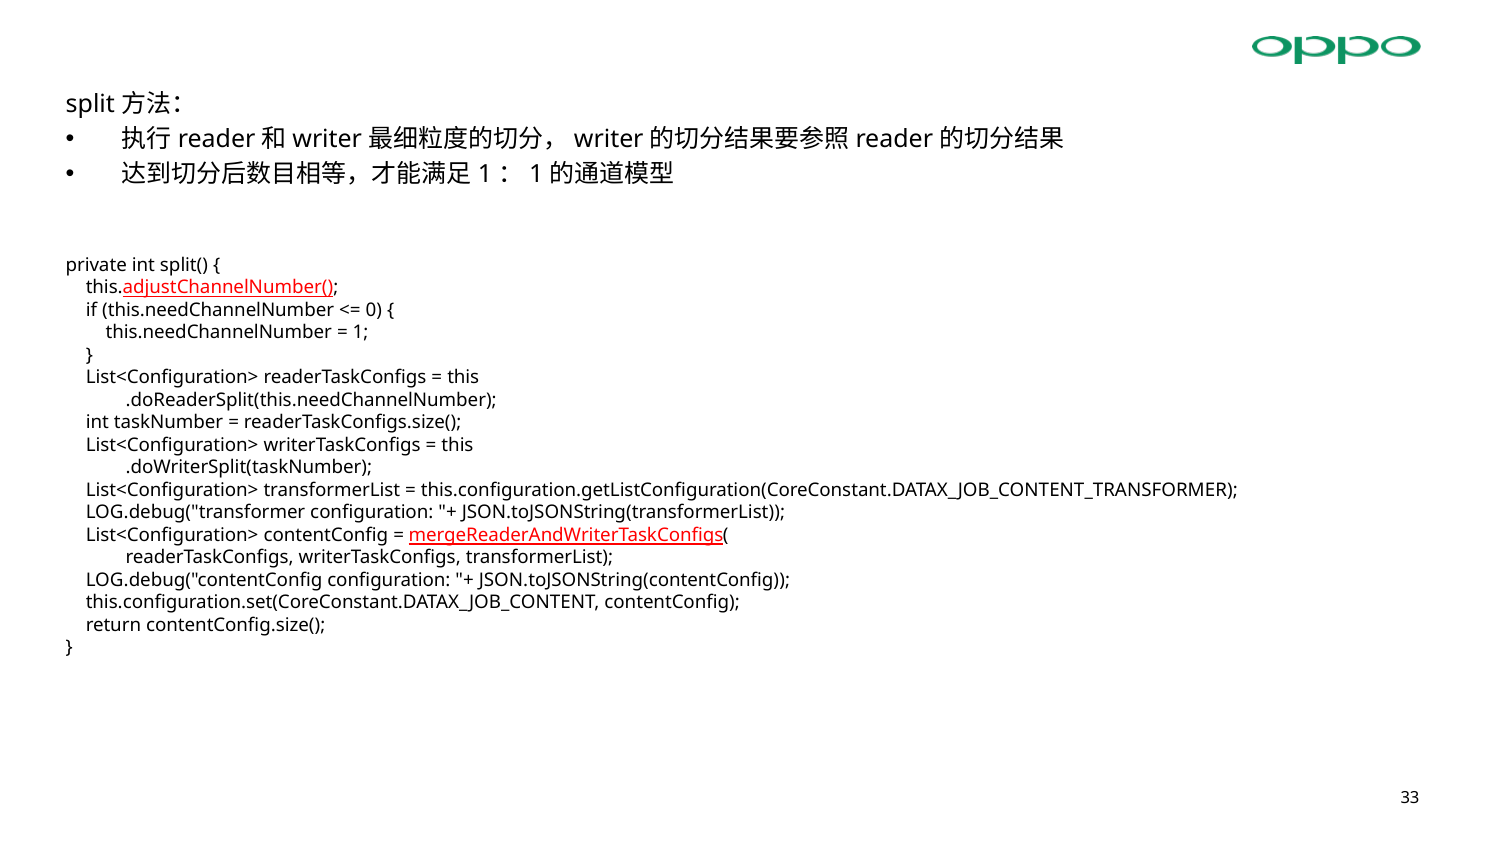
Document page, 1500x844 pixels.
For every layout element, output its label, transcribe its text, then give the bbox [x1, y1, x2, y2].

picture [1252, 36, 1421, 64]
text_box split方法： 执行reader和writer最细粒度的切分，writer的切分结果要参照reader的切分结果 达到切分后数目相等，才能满足1：1的通道模型 [50, 80, 1401, 204]
list private int split() { this.adjustChannelNumber(); if (this.needChannelNumber <= 0) { this.needChannelNumber = 1; } List<Configuration> readerTaskConfigs = this .doReaderSplit(this.needChannelNumber); int taskNumber = readerTaskConfigs.size(); List<Configuration> writerTaskConfigs = this .doWriterSplit(taskNumber); List<Configuration> transformerList = this.configuration.getListConfiguration(CoreConstant.DATAX_JOB_CONTENT_TRANSFORMER); LOG.debug("transformer configuration: "+ JSON.toJSONString(transformerList)); List<Configuration> contentConfig = mergeReaderAndWriterTaskConfigs( readerTaskConfigs, writerTaskConfigs, transformerList); LOG.debug("contentConfig configuration: "+ JSON.toJSONString(contentConfig)); this.configuration.set(CoreConstant.DATAX_JOB_CONTENT, contentConfig); return contentConfig.size(); } [50, 245, 1401, 761]
